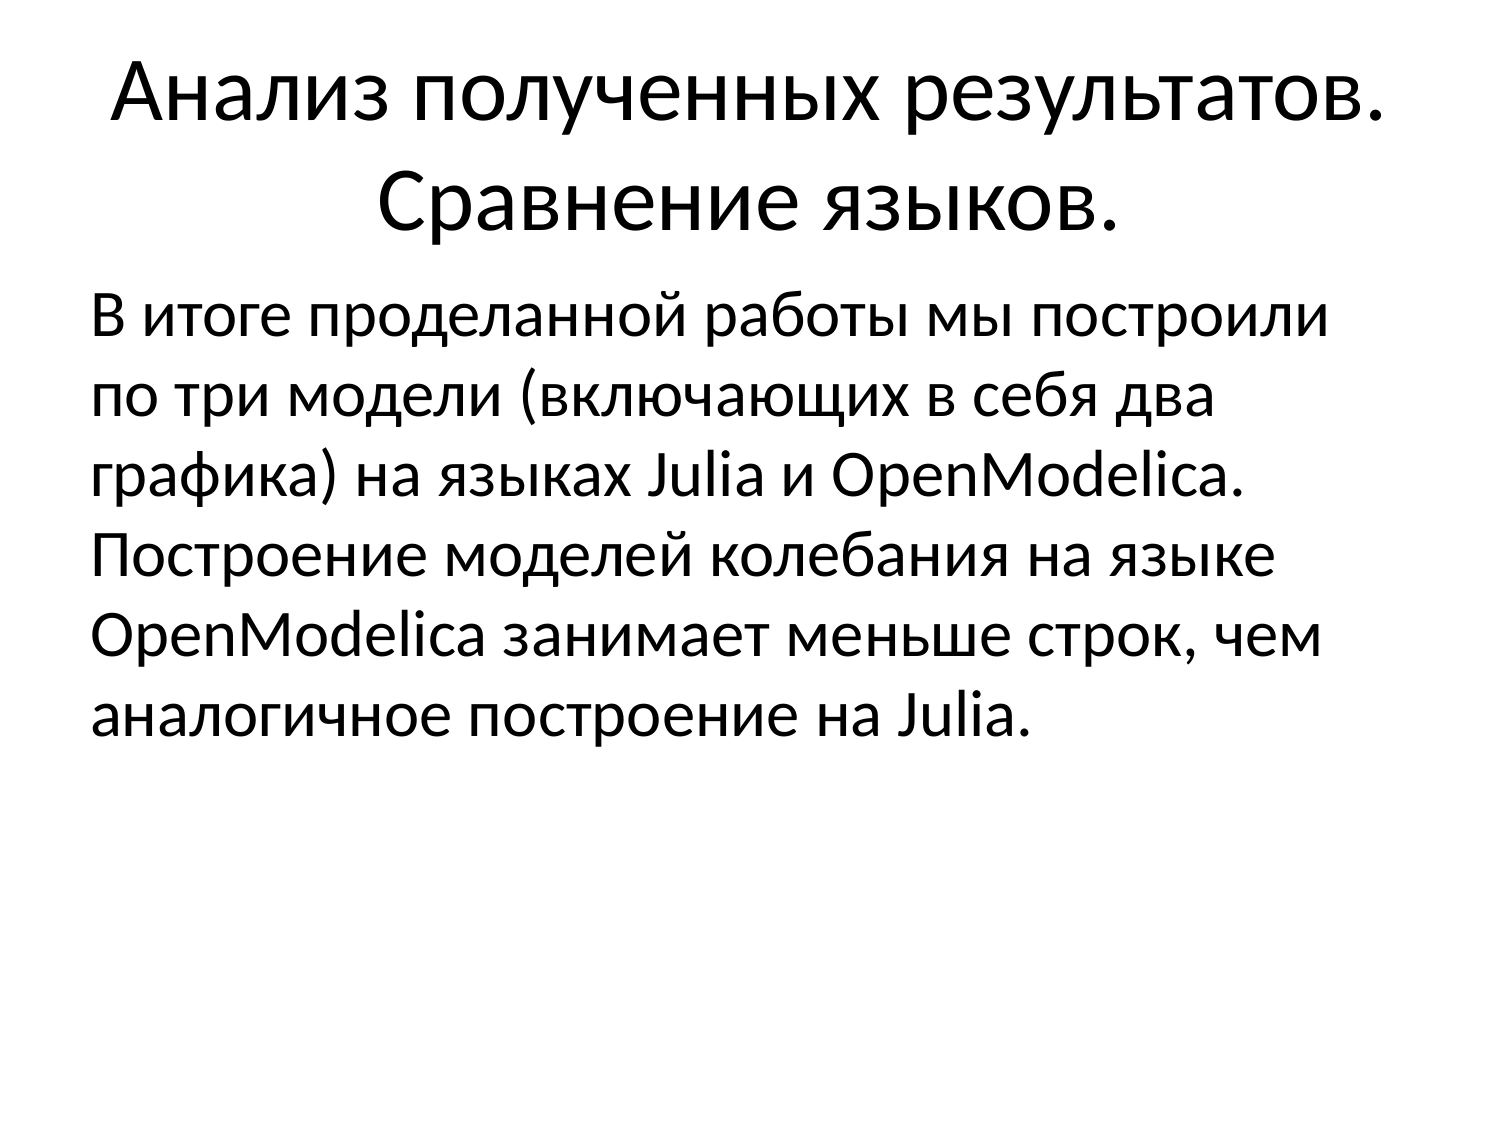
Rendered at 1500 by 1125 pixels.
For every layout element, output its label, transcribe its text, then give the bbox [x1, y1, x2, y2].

title Анализ полученных результатов. Сравнение языков. [75, 45, 1425, 233]
list В итоге проделанной работы мы построили по три модели (включающих в себя два графика) на языках Julia и OpenModelica. Построение моделей колебания на языке OpenModelica занимает меньше строк, чем аналогичное построение на Julia. [75, 262, 1425, 1005]
